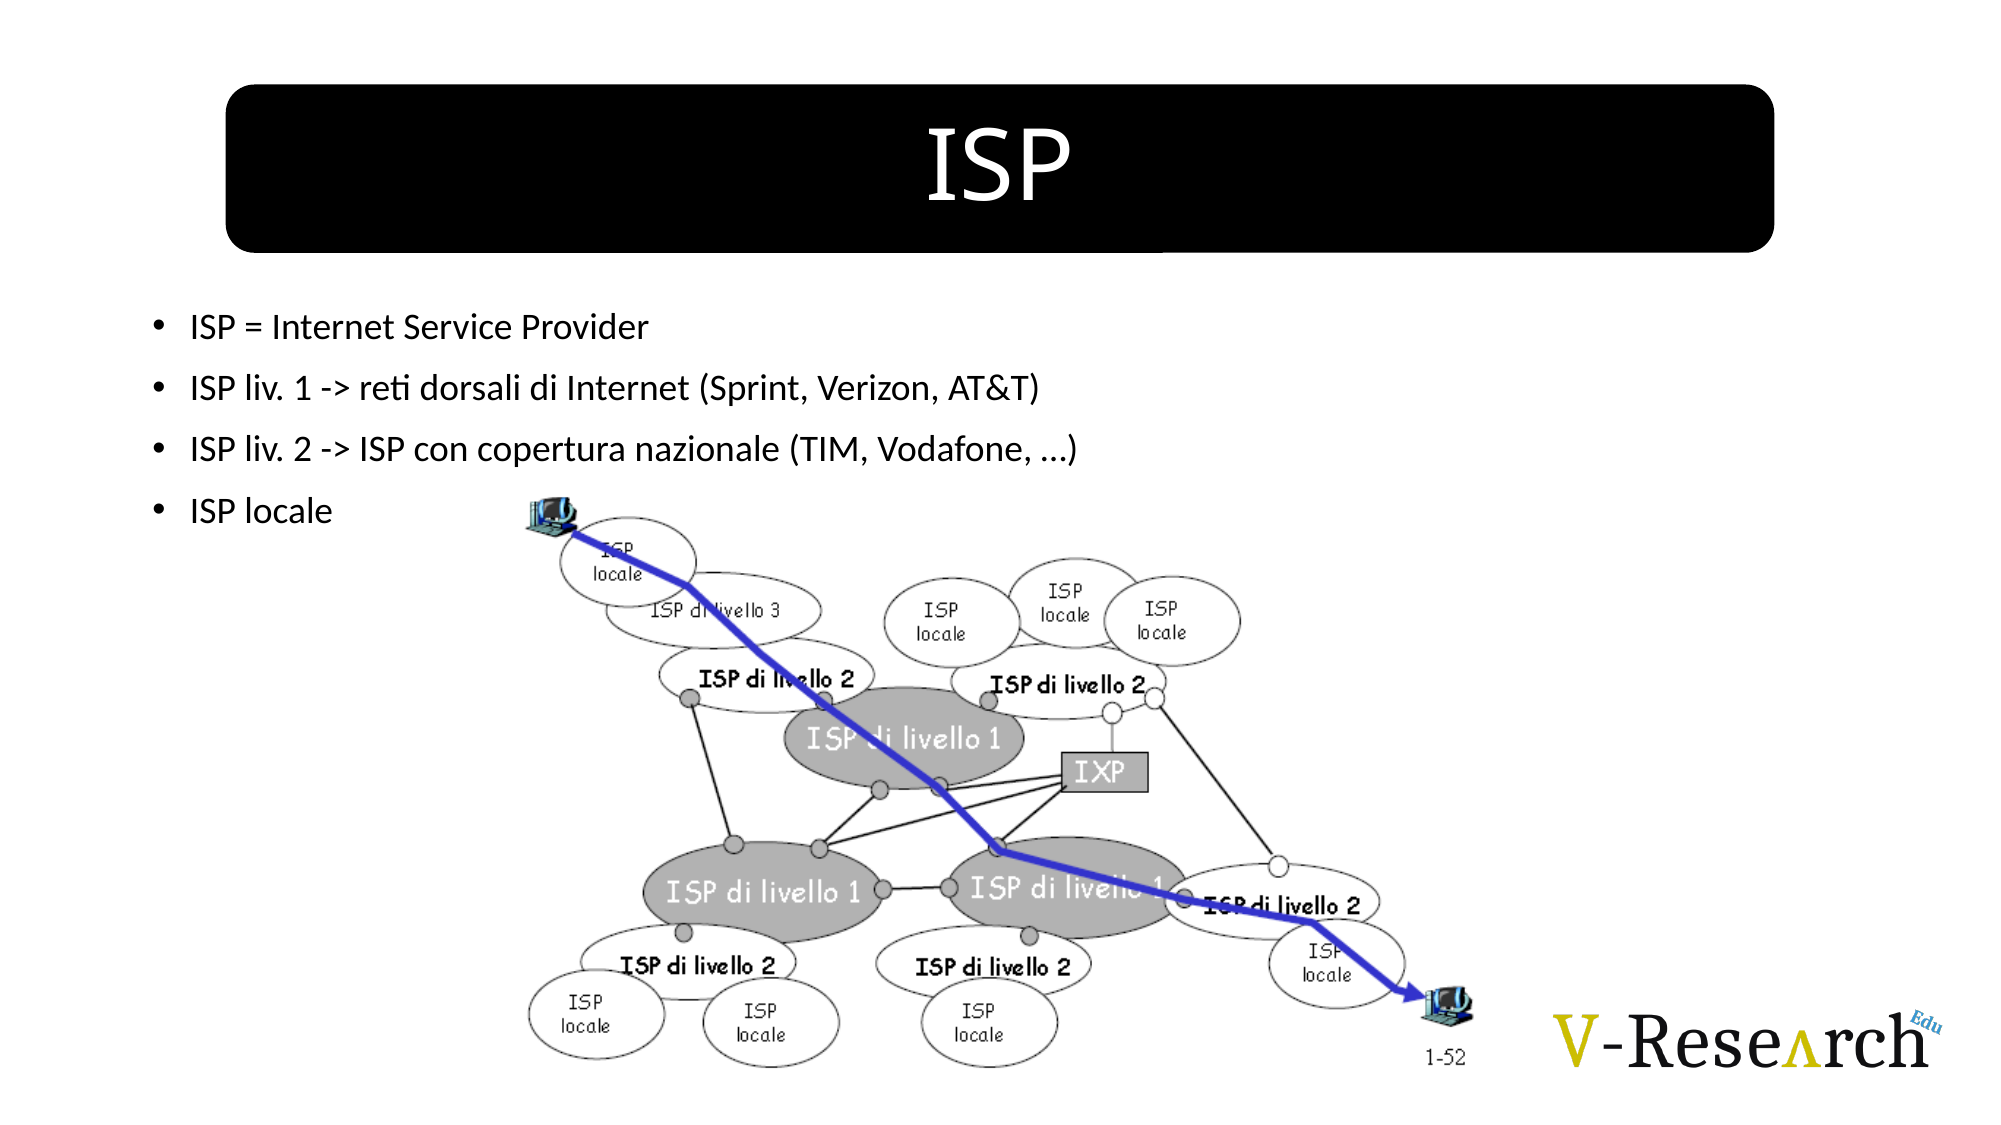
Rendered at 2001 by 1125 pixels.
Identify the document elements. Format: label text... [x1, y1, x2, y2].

picture [1548, 1005, 1945, 1071]
title ISP [137, 59, 1863, 278]
picture [516, 492, 1484, 1071]
list ISP = Internet Service Provider ISP liv. 1 -> reti dorsali di Internet (Sprint, Verizon, AT&T) ISP liv. 2 -> ISP con copertura nazionale (TIM, Vodafone, …) ISP locale [137, 299, 1863, 1014]
